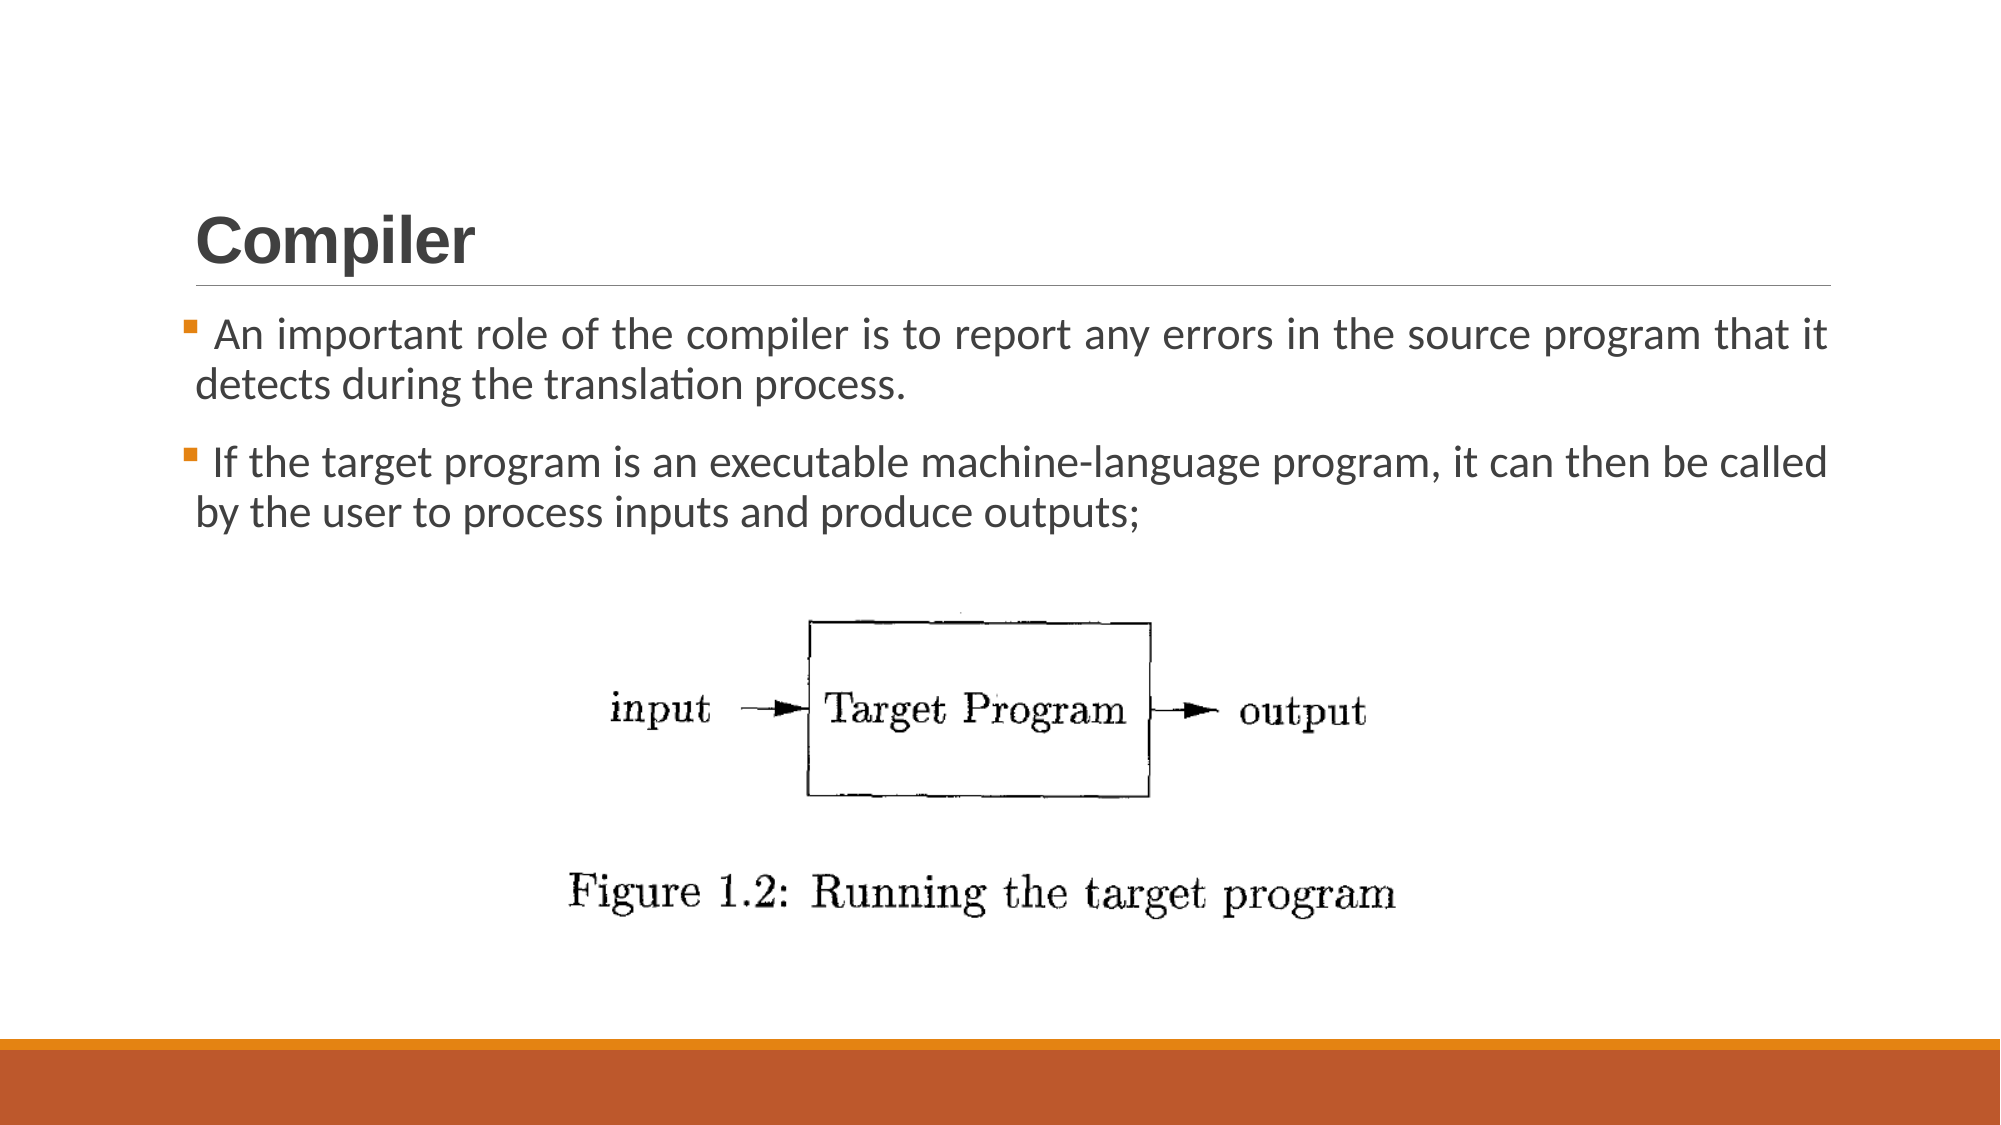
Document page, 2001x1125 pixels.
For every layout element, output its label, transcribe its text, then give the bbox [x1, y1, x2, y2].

title Compiler [180, 47, 1830, 285]
picture [447, 570, 1521, 964]
list An important role of the compiler is to report any errors in the source program that it detects during the translation process. If the target program is an executable machine-language program, it can then be called by the user to process inputs and produce outputs; [180, 302, 1830, 963]
